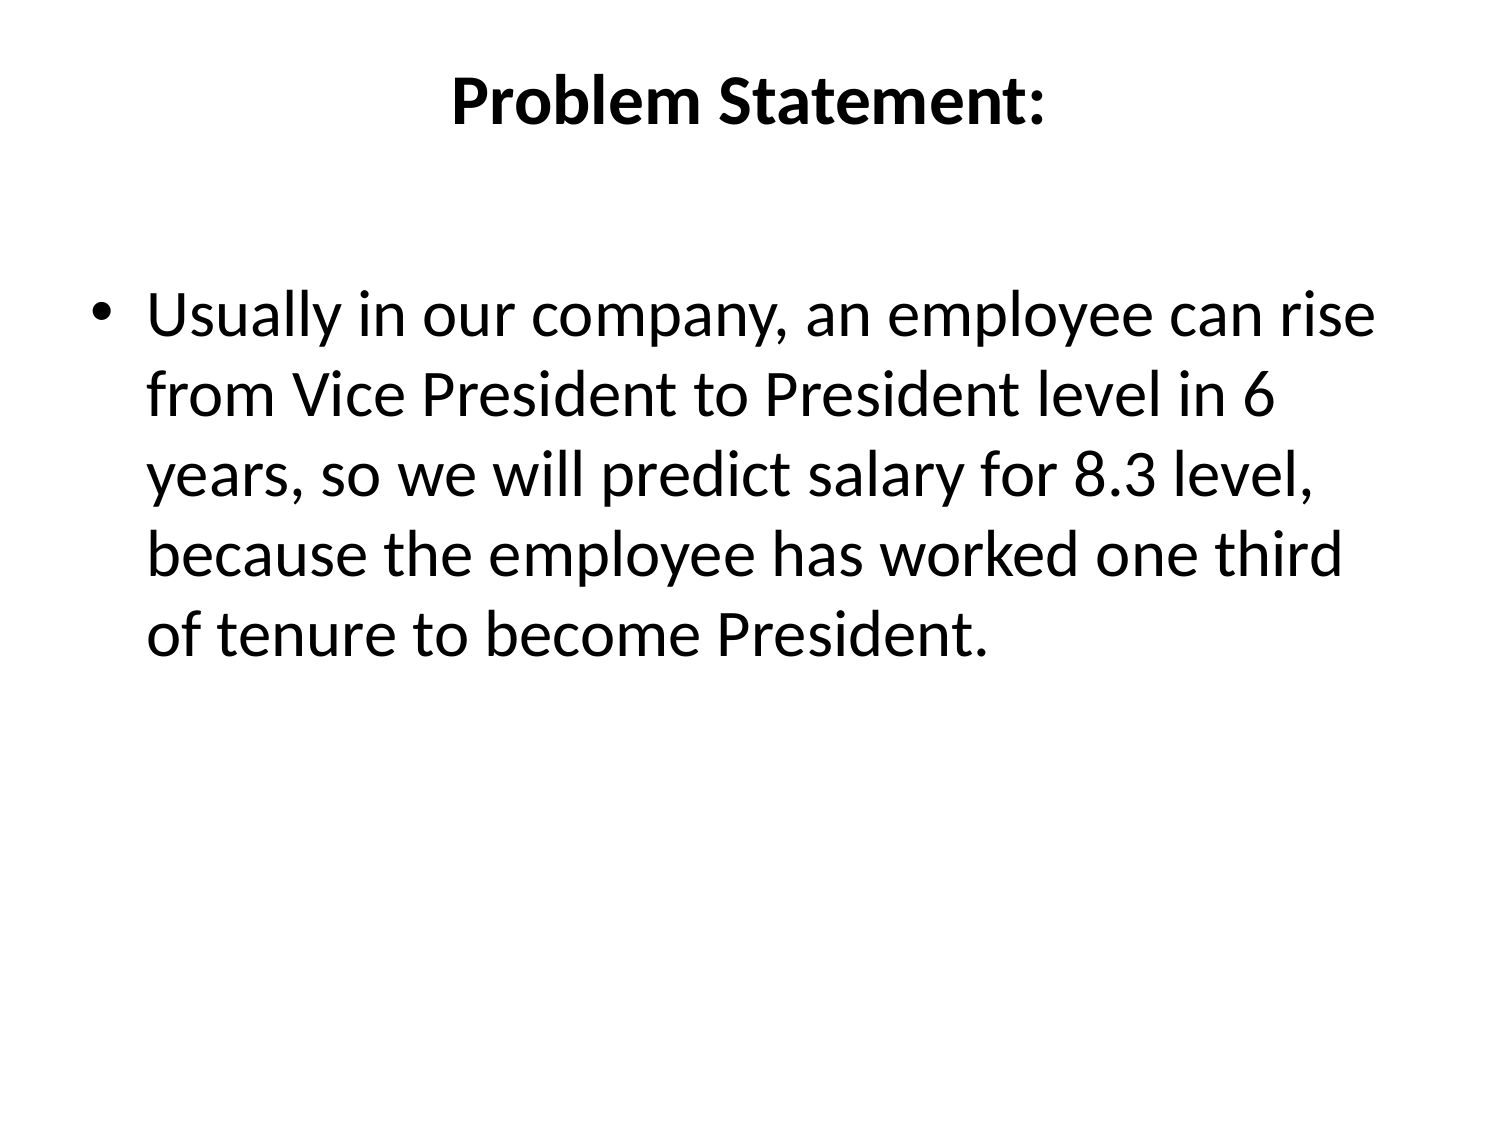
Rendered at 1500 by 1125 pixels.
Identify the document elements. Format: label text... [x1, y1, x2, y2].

title Problem Statement: [75, 45, 1425, 233]
list Usually in our company, an employee can rise from Vice President to President level in 6 years, so we will predict salary for 8.3 level, because the employee has worked one third of tenure to become President. [75, 262, 1425, 1005]
